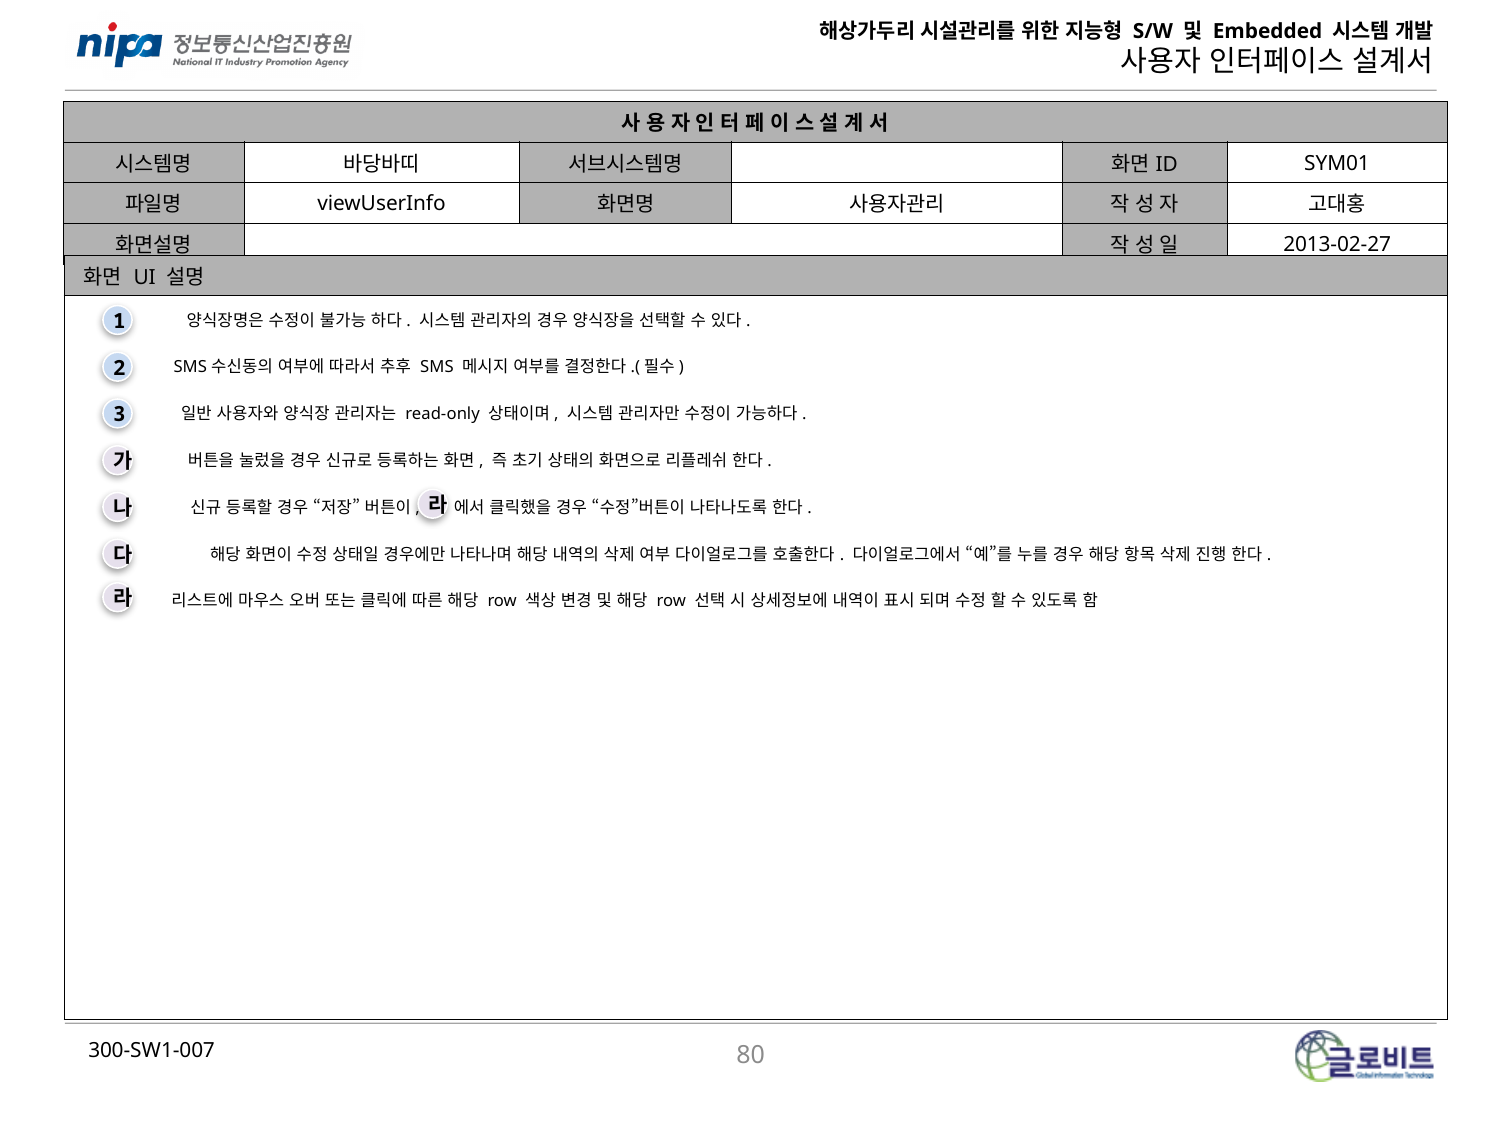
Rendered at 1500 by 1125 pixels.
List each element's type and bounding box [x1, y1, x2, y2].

picture [64, 22, 365, 73]
text_box [102, 582, 1175, 619]
table_header [64, 102, 1447, 142]
picture [1294, 1030, 1437, 1082]
table_cell [1063, 183, 1227, 223]
table_cell [1228, 224, 1447, 255]
text_box [102, 348, 706, 385]
text_box [102, 442, 809, 478]
table_cell [520, 143, 731, 182]
table_cell [732, 143, 1062, 182]
text_box [102, 488, 851, 525]
table_cell [65, 296, 1447, 1019]
text_box [102, 301, 786, 338]
table_cell [1228, 183, 1447, 223]
table_cell [1063, 143, 1227, 182]
table_cell [245, 224, 1062, 255]
table_header [65, 256, 1447, 295]
table_cell [520, 183, 731, 223]
table_cell [64, 143, 244, 182]
text_box [102, 535, 1330, 572]
text_box [102, 395, 836, 432]
table_cell [1228, 143, 1447, 182]
table_cell [245, 143, 519, 182]
table_cell [64, 183, 244, 223]
table_cell [245, 183, 519, 223]
table_cell [732, 183, 1062, 223]
table_cell [64, 224, 244, 255]
table_cell [1063, 224, 1227, 255]
